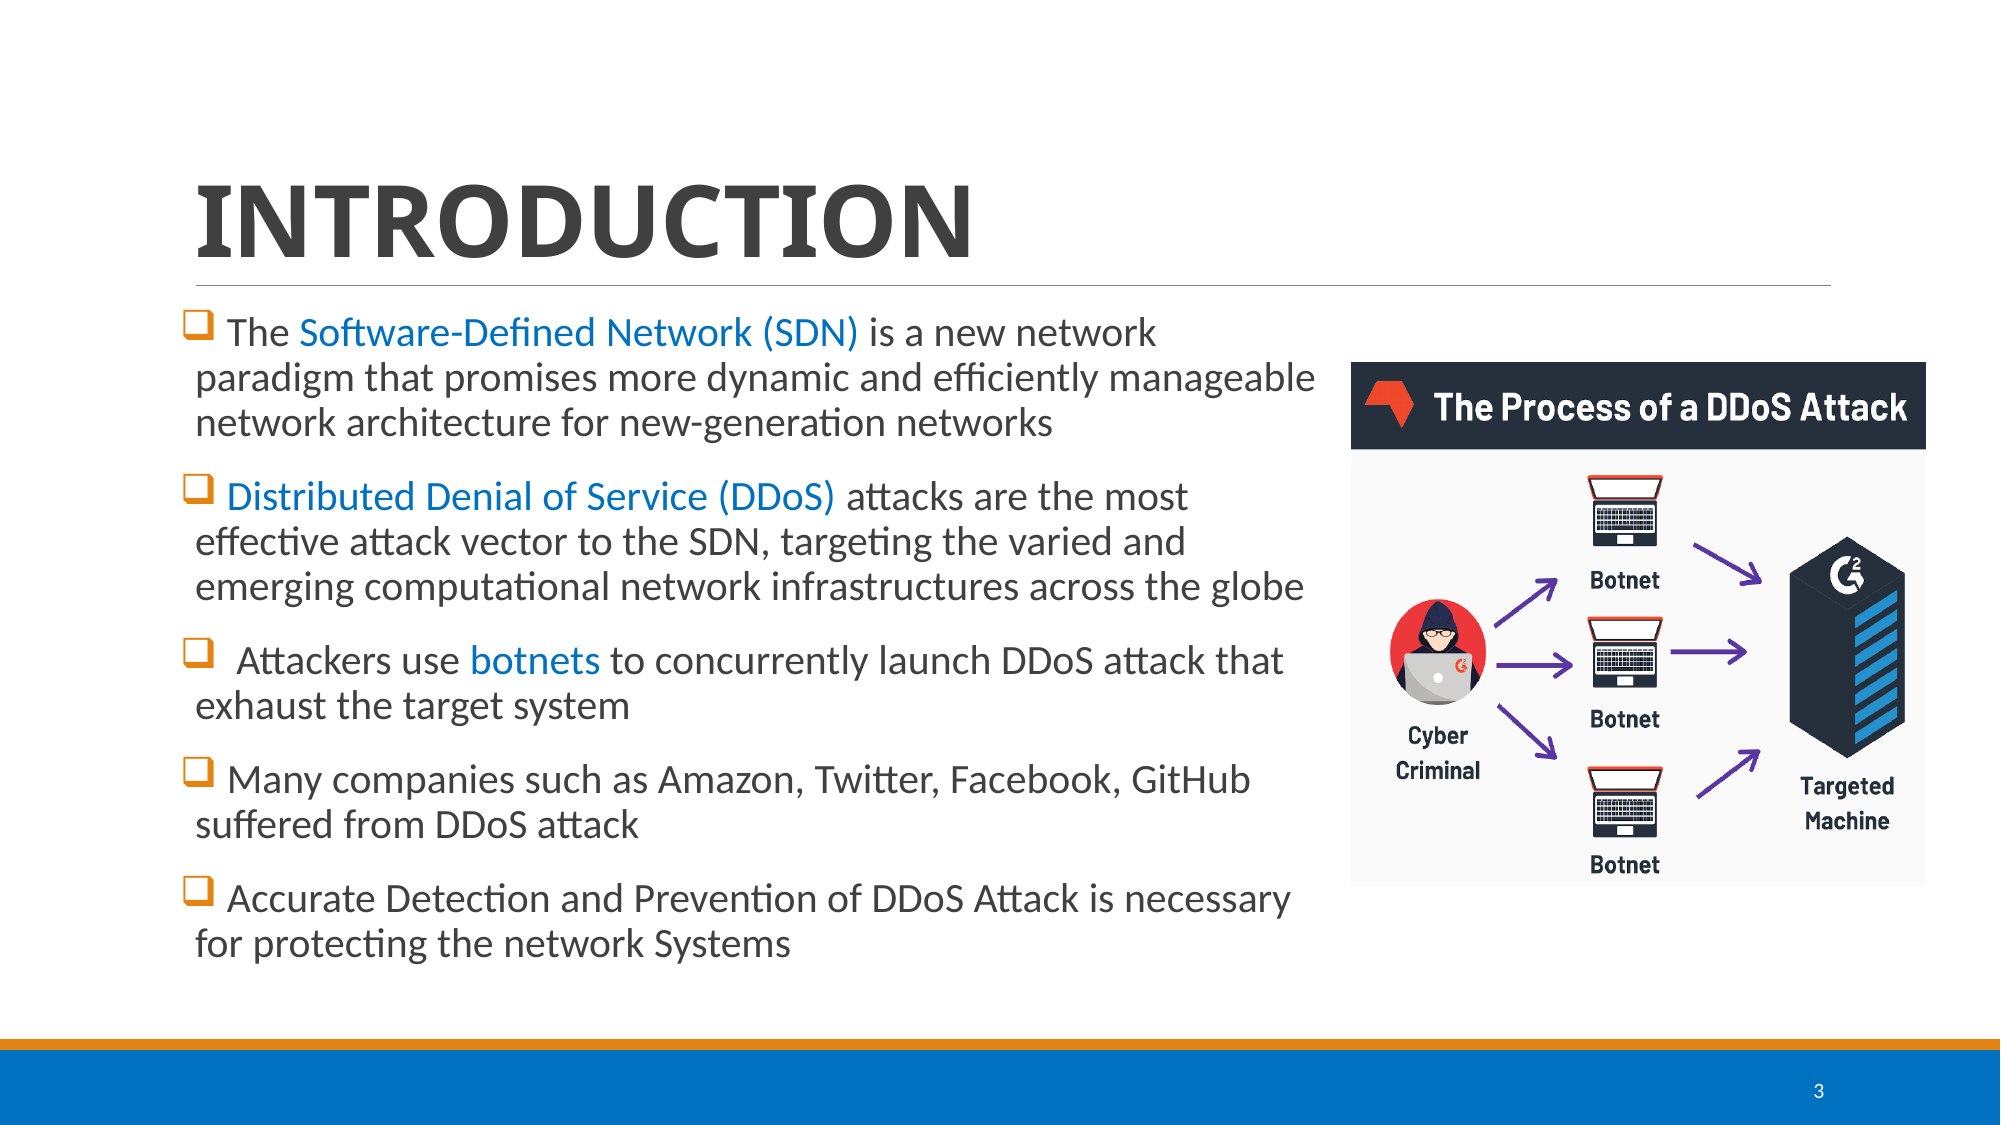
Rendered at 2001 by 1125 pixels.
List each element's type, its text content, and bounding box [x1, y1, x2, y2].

title INTRODUCTION [180, 47, 1830, 285]
picture [1351, 362, 1926, 886]
slide_number 3 [1624, 1059, 1840, 1120]
list The Software-Defined Network (SDN) is a new network paradigm that promises more dynamic and efficiently manageable network architecture for new-generation networks Distributed Denial of Service (DDoS) attacks are the most effective attack vector to the SDN, targeting the varied and emerging computational network infrastructures across the globe Attackers use botnets to concurrently launch DDoS attack that exhaust the target system Many companies such as Amazon, Twitter, Facebook, GitHub suffered from DDoS attack Accurate Detection and Prevention of DDoS Attack is necessary for protecting the network Systems [180, 302, 1324, 1022]
